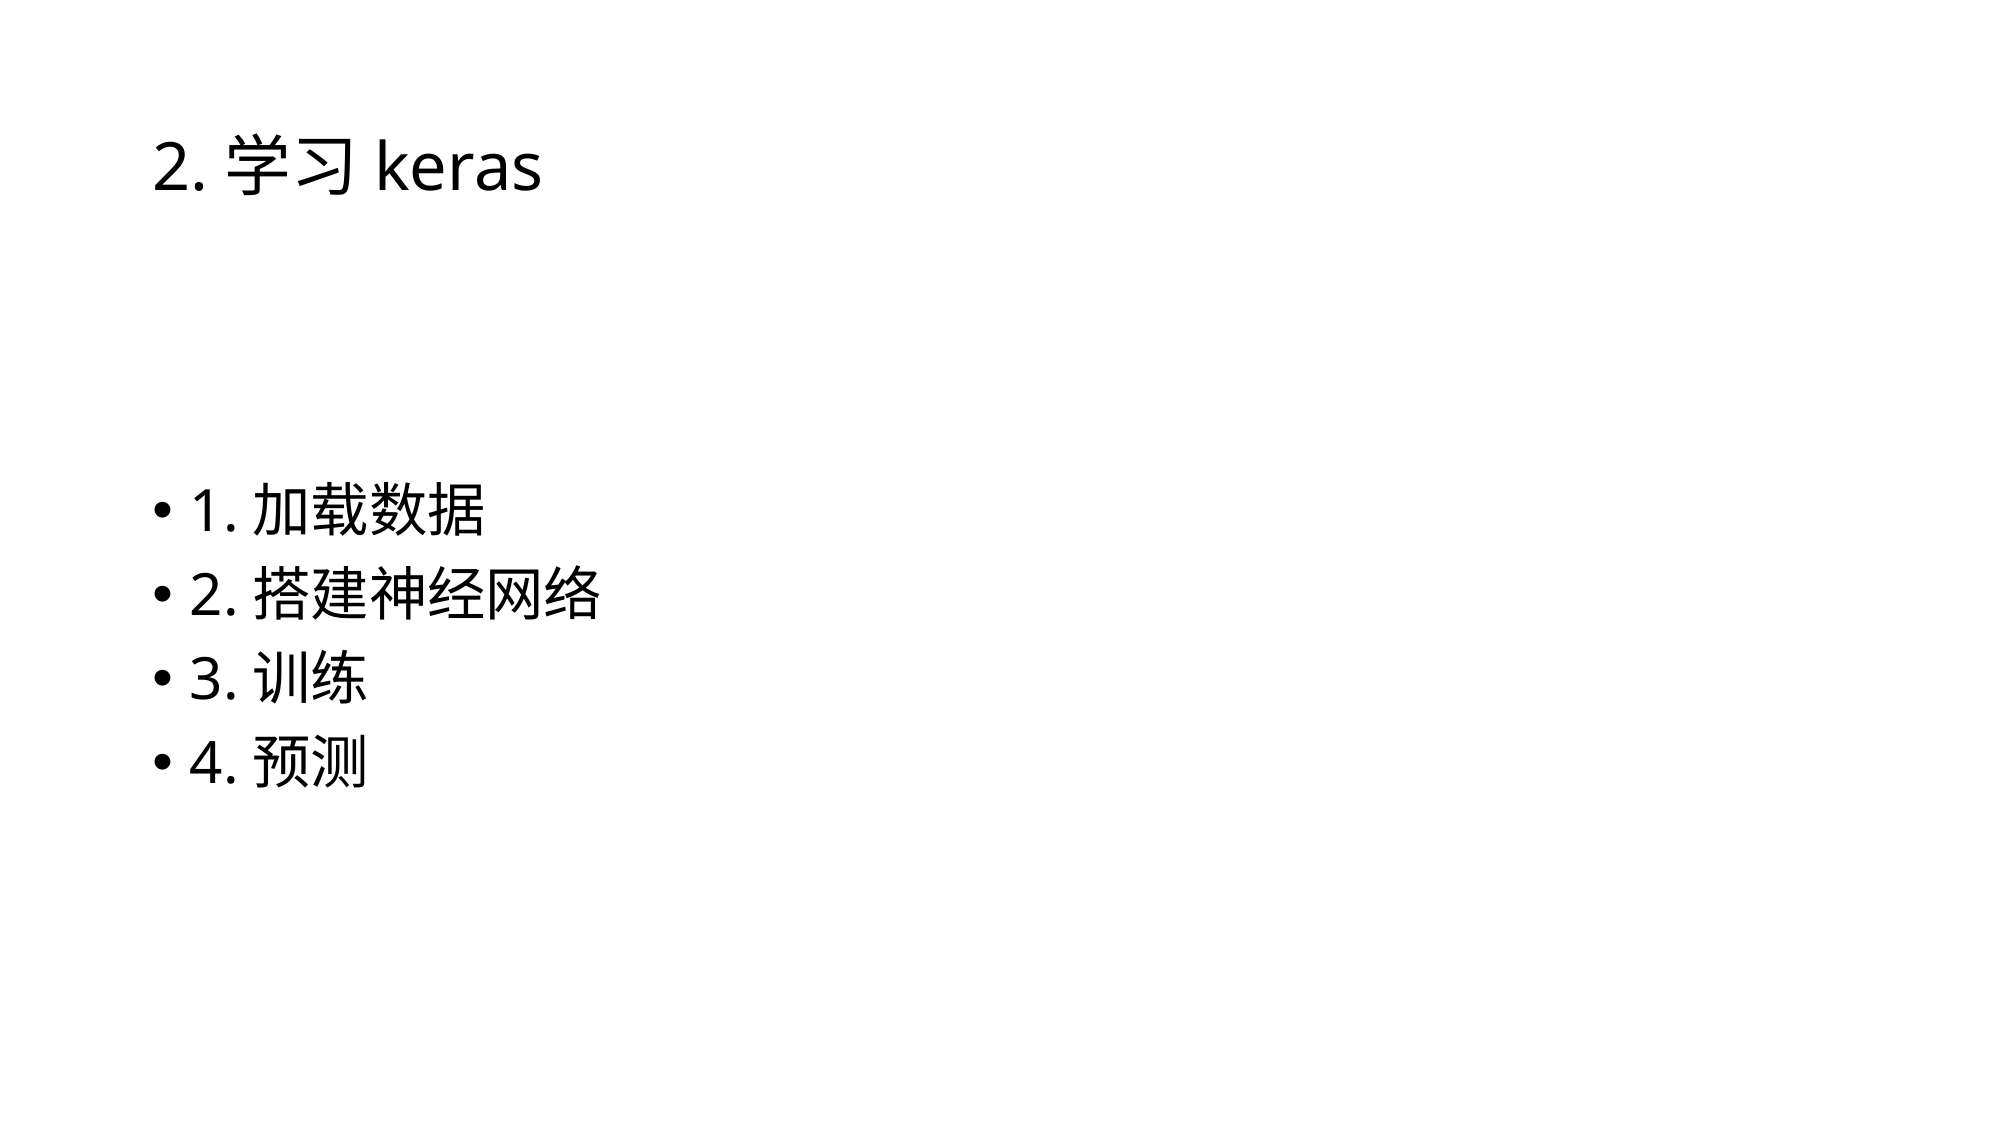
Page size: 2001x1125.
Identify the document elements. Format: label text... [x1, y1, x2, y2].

title 2.学习keras [137, 59, 1863, 278]
list 1.加载数据 2.搭建神经网络 3.训练 4.预测 [137, 299, 1863, 1014]
